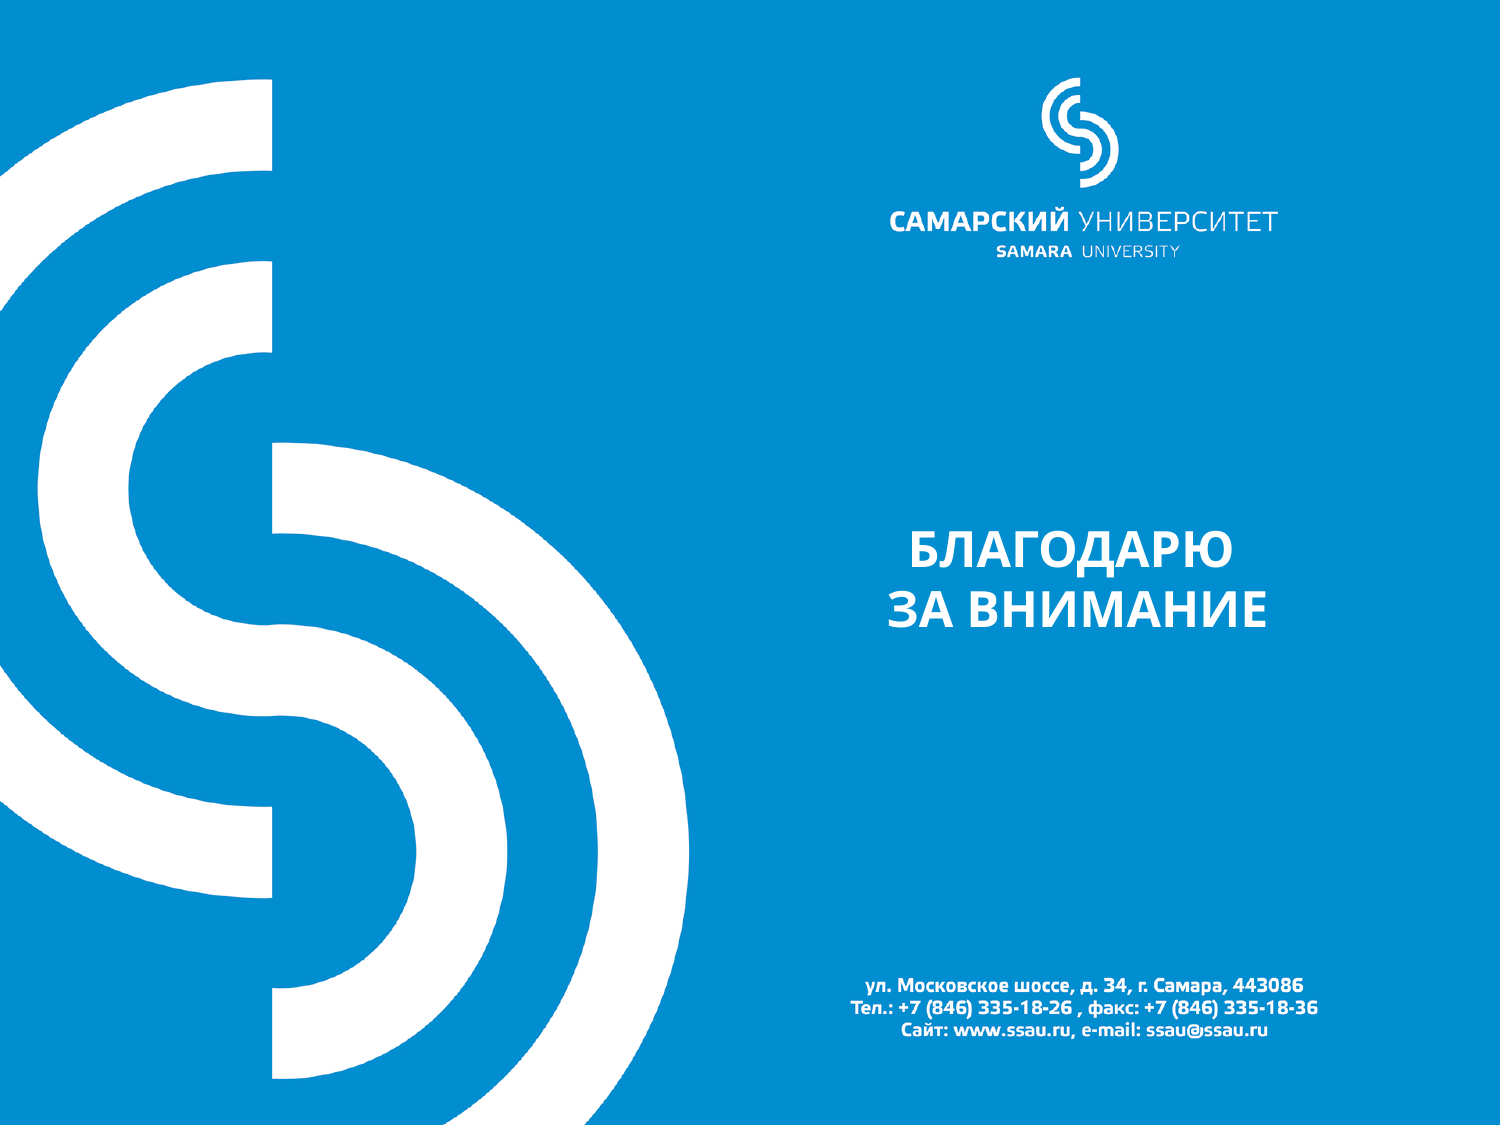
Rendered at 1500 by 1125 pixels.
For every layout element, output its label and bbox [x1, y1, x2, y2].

picture [991, 1001, 999, 1014]
picture [1010, 212, 1025, 231]
picture [992, 212, 1005, 231]
picture [1116, 532, 1148, 566]
picture [1033, 1001, 1048, 1013]
picture [1050, 1001, 1059, 1013]
picture [1022, 1001, 1027, 1013]
picture [913, 532, 937, 566]
picture [1179, 1001, 1188, 1014]
picture [974, 212, 989, 231]
picture [1099, 1027, 1117, 1036]
picture [1052, 982, 1058, 992]
picture [38, 262, 507, 1078]
picture [273, 443, 689, 1125]
picture [1202, 982, 1221, 995]
picture [1166, 982, 1174, 992]
picture [1215, 1027, 1242, 1036]
picture [920, 592, 952, 626]
picture [1297, 1001, 1305, 1014]
picture [911, 1001, 920, 1013]
picture [989, 982, 997, 992]
picture [1156, 1001, 1166, 1013]
picture [1021, 246, 1028, 256]
picture [1098, 212, 1107, 230]
picture [1042, 78, 1080, 153]
picture [936, 982, 943, 991]
picture [1204, 592, 1235, 626]
picture [1263, 212, 1277, 230]
picture [1279, 1001, 1287, 1013]
picture [1186, 531, 1231, 567]
picture [947, 982, 955, 992]
picture [1268, 1001, 1273, 1013]
picture [998, 251, 1005, 257]
picture [978, 532, 1010, 566]
picture [0, 80, 272, 310]
picture [1248, 212, 1260, 231]
picture [889, 591, 916, 627]
picture [908, 979, 913, 991]
picture [1213, 1001, 1217, 1016]
picture [1029, 246, 1033, 256]
picture [1051, 212, 1067, 231]
picture [1237, 1001, 1246, 1014]
picture [916, 982, 924, 992]
picture [1258, 978, 1267, 992]
picture [1245, 592, 1265, 626]
picture [935, 1027, 942, 1036]
picture [940, 532, 971, 567]
picture [1081, 982, 1092, 994]
picture [1115, 1005, 1123, 1013]
picture [1139, 982, 1145, 991]
picture [1029, 212, 1046, 231]
picture [1005, 592, 1033, 626]
picture [1155, 532, 1178, 566]
picture [983, 1027, 1000, 1036]
picture [1043, 982, 1049, 992]
picture [0, 668, 272, 898]
picture [1083, 1027, 1090, 1035]
picture [1081, 112, 1118, 187]
picture [1026, 1027, 1034, 1036]
picture [891, 212, 904, 231]
picture [1015, 982, 1030, 992]
picture [979, 1001, 988, 1014]
picture [978, 982, 986, 991]
picture [1043, 592, 1074, 626]
picture [952, 212, 970, 231]
picture [958, 982, 966, 992]
picture [1155, 978, 1164, 992]
picture [1062, 1001, 1071, 1014]
picture [907, 212, 924, 231]
picture [1234, 979, 1243, 991]
picture [1293, 978, 1303, 992]
picture [1250, 1001, 1257, 1014]
picture [1269, 978, 1278, 992]
picture [873, 1005, 881, 1013]
picture [1139, 212, 1148, 217]
picture [1166, 592, 1194, 626]
picture [1173, 1000, 1177, 1018]
picture [851, 1001, 862, 1013]
picture [1000, 982, 1008, 992]
picture [900, 1004, 907, 1011]
picture [928, 212, 948, 231]
picture [877, 982, 885, 991]
picture [1246, 979, 1256, 992]
picture [1145, 1004, 1153, 1011]
picture [862, 1005, 870, 1013]
picture [1126, 1005, 1132, 1013]
picture [1191, 1001, 1199, 1013]
picture [1042, 531, 1074, 567]
picture [1229, 212, 1243, 230]
picture [1032, 982, 1040, 992]
picture [1128, 592, 1160, 626]
picture [1251, 1027, 1264, 1036]
picture [914, 1027, 921, 1036]
picture [957, 1001, 966, 1014]
picture [1308, 1001, 1317, 1014]
picture [1089, 1001, 1112, 1017]
picture [902, 1023, 910, 1036]
picture [960, 1027, 983, 1036]
picture [1059, 96, 1101, 170]
picture [1282, 978, 1290, 992]
picture [1116, 1027, 1128, 1036]
picture [1203, 1001, 1211, 1014]
picture [1008, 1027, 1014, 1035]
picture [1175, 212, 1184, 230]
picture [1078, 532, 1113, 577]
picture [1166, 1027, 1182, 1036]
picture [1105, 978, 1126, 992]
picture [954, 1027, 960, 1036]
picture [1177, 982, 1199, 992]
picture [969, 982, 975, 992]
picture [1225, 1001, 1234, 1014]
picture [899, 979, 904, 991]
picture [1139, 224, 1149, 231]
picture [1084, 592, 1121, 626]
picture [1004, 1001, 1011, 1014]
picture [1190, 1025, 1212, 1038]
picture [971, 592, 997, 626]
picture [1016, 532, 1037, 566]
picture [927, 982, 933, 992]
picture [945, 1001, 954, 1013]
picture [927, 1001, 942, 1018]
picture [1158, 212, 1170, 231]
picture [1049, 246, 1058, 257]
picture [1061, 982, 1068, 992]
picture [1054, 1027, 1069, 1036]
